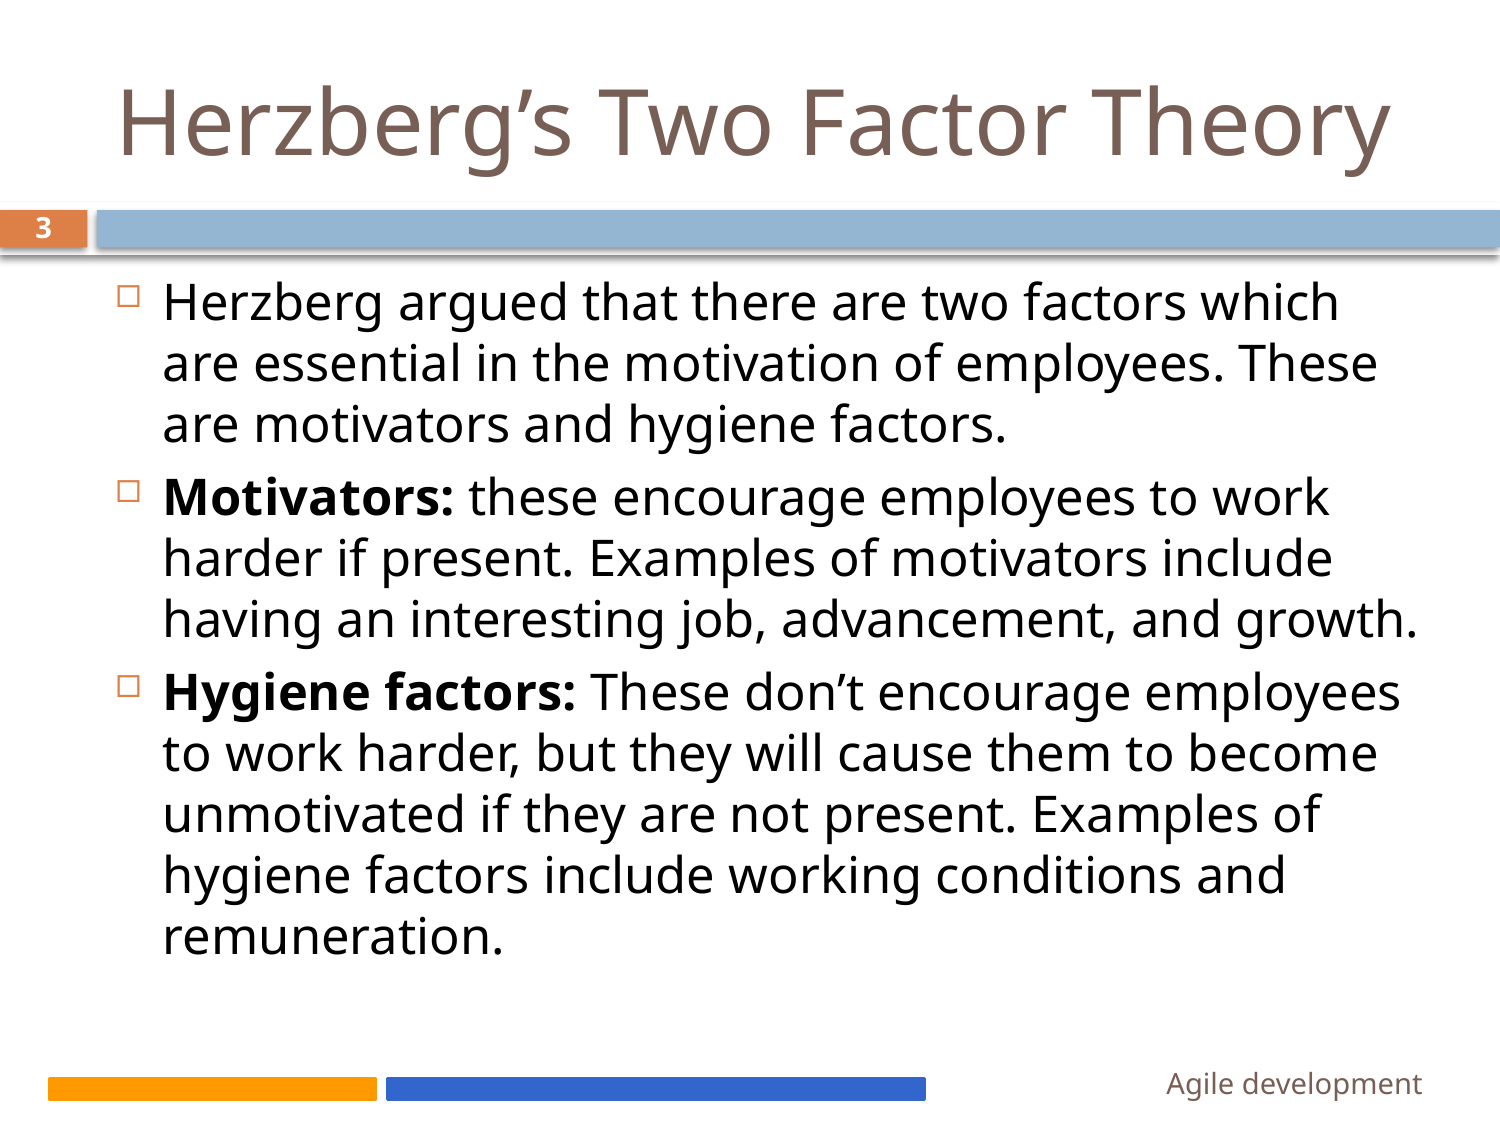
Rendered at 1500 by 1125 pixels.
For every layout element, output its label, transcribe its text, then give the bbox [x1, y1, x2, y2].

title Herzberg’s Two Factor Theory [100, 37, 1438, 200]
list Herzberg argued that there are two factors which are essential in the motivation of employees. These are motivators and hygiene factors. Motivators: these encourage employees to work harder if present. Examples of motivators include having an interesting job, advancement, and growth. Hygiene factors: These don’t encourage employees to work harder, but they will cause them to become unmotivated if they are not present. Examples of hygiene factors include working conditions and remuneration. [100, 262, 1438, 1000]
slide_number Agile development [999, 1052, 1438, 1113]
slide_number 3 [0, 208, 88, 249]
